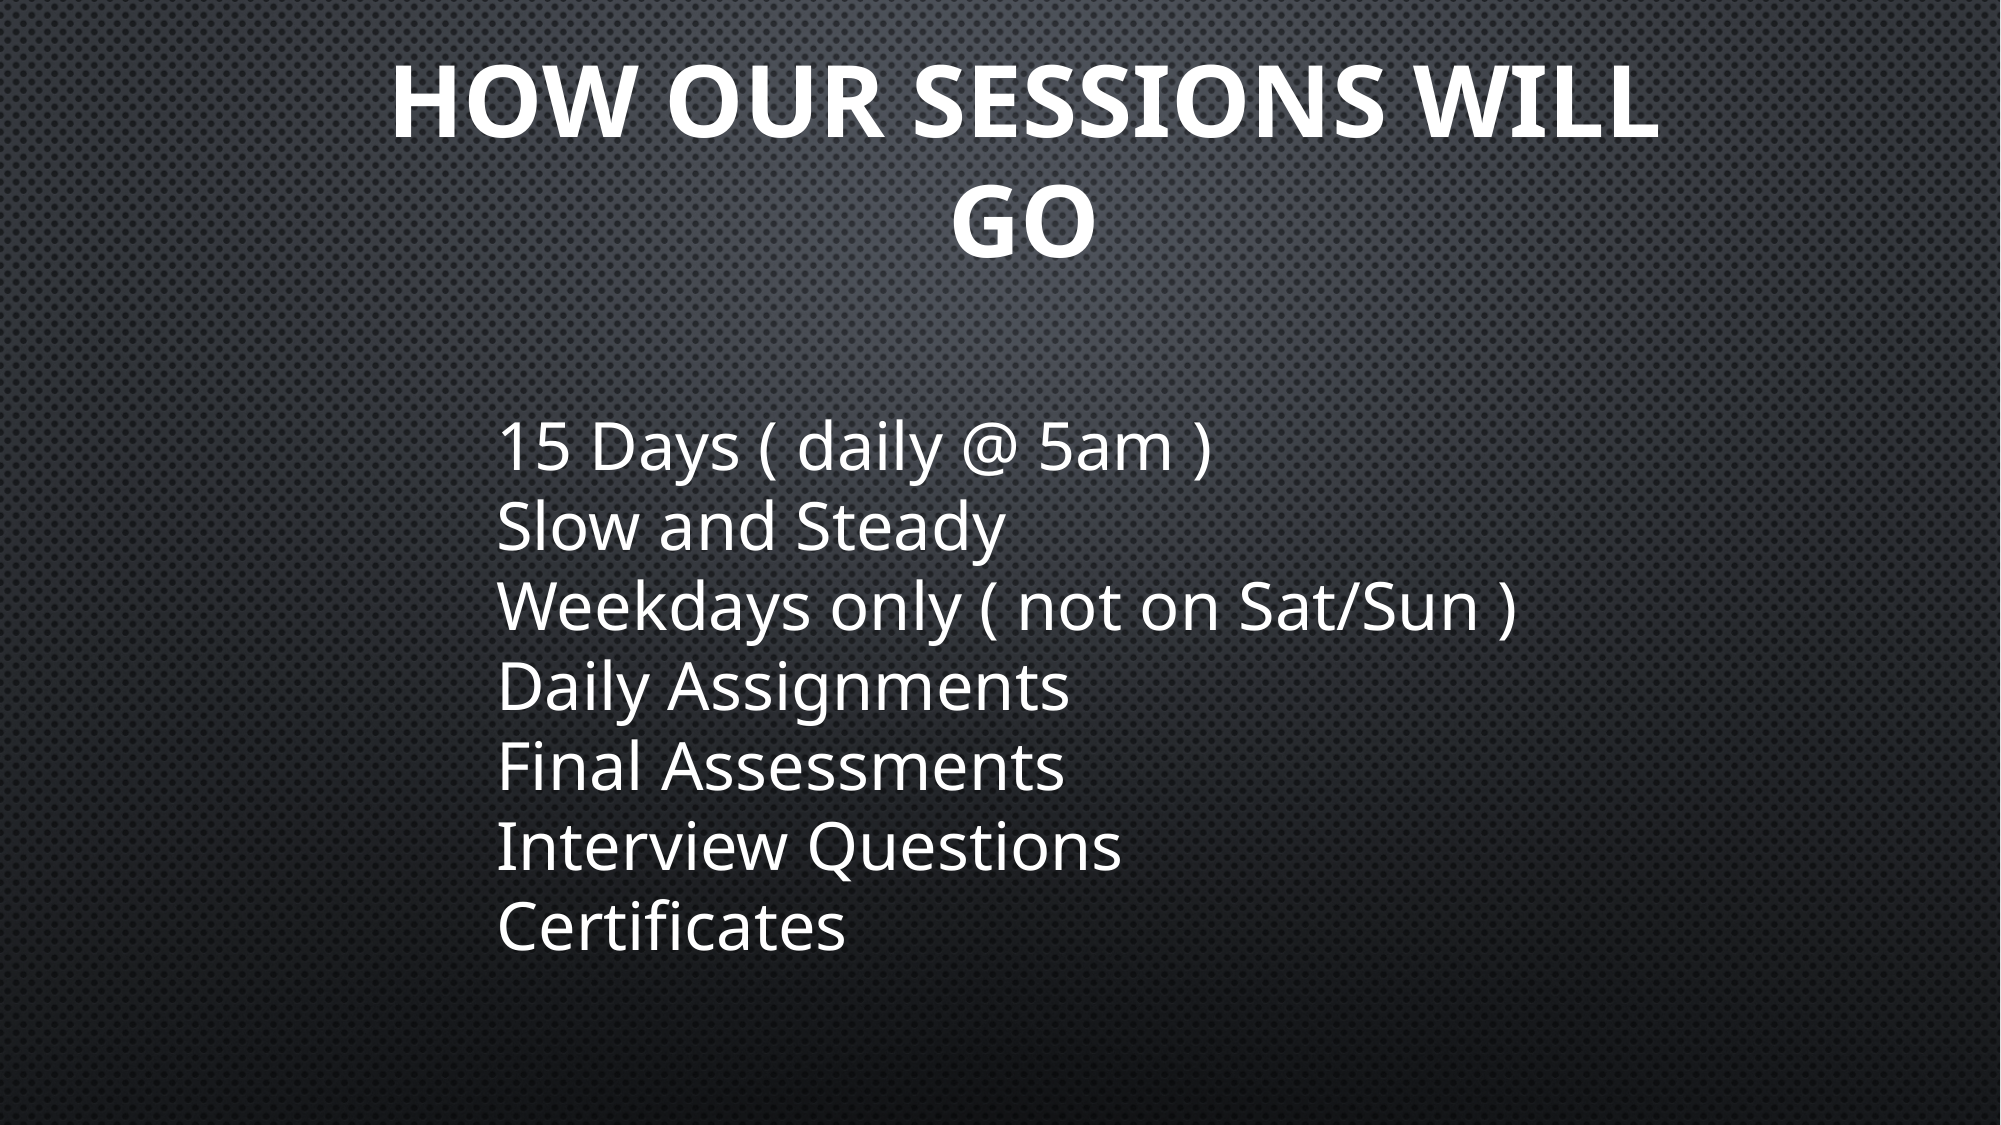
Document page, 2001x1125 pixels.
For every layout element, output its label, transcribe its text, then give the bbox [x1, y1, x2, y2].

text_box 15 Days ( daily @ 5am ) Slow and Steady Weekdays only ( not on Sat/Sun ) Daily Assignments Final Assessments Interview Questions Certificates [481, 396, 1595, 972]
title How our sessions will go [312, 0, 1737, 286]
